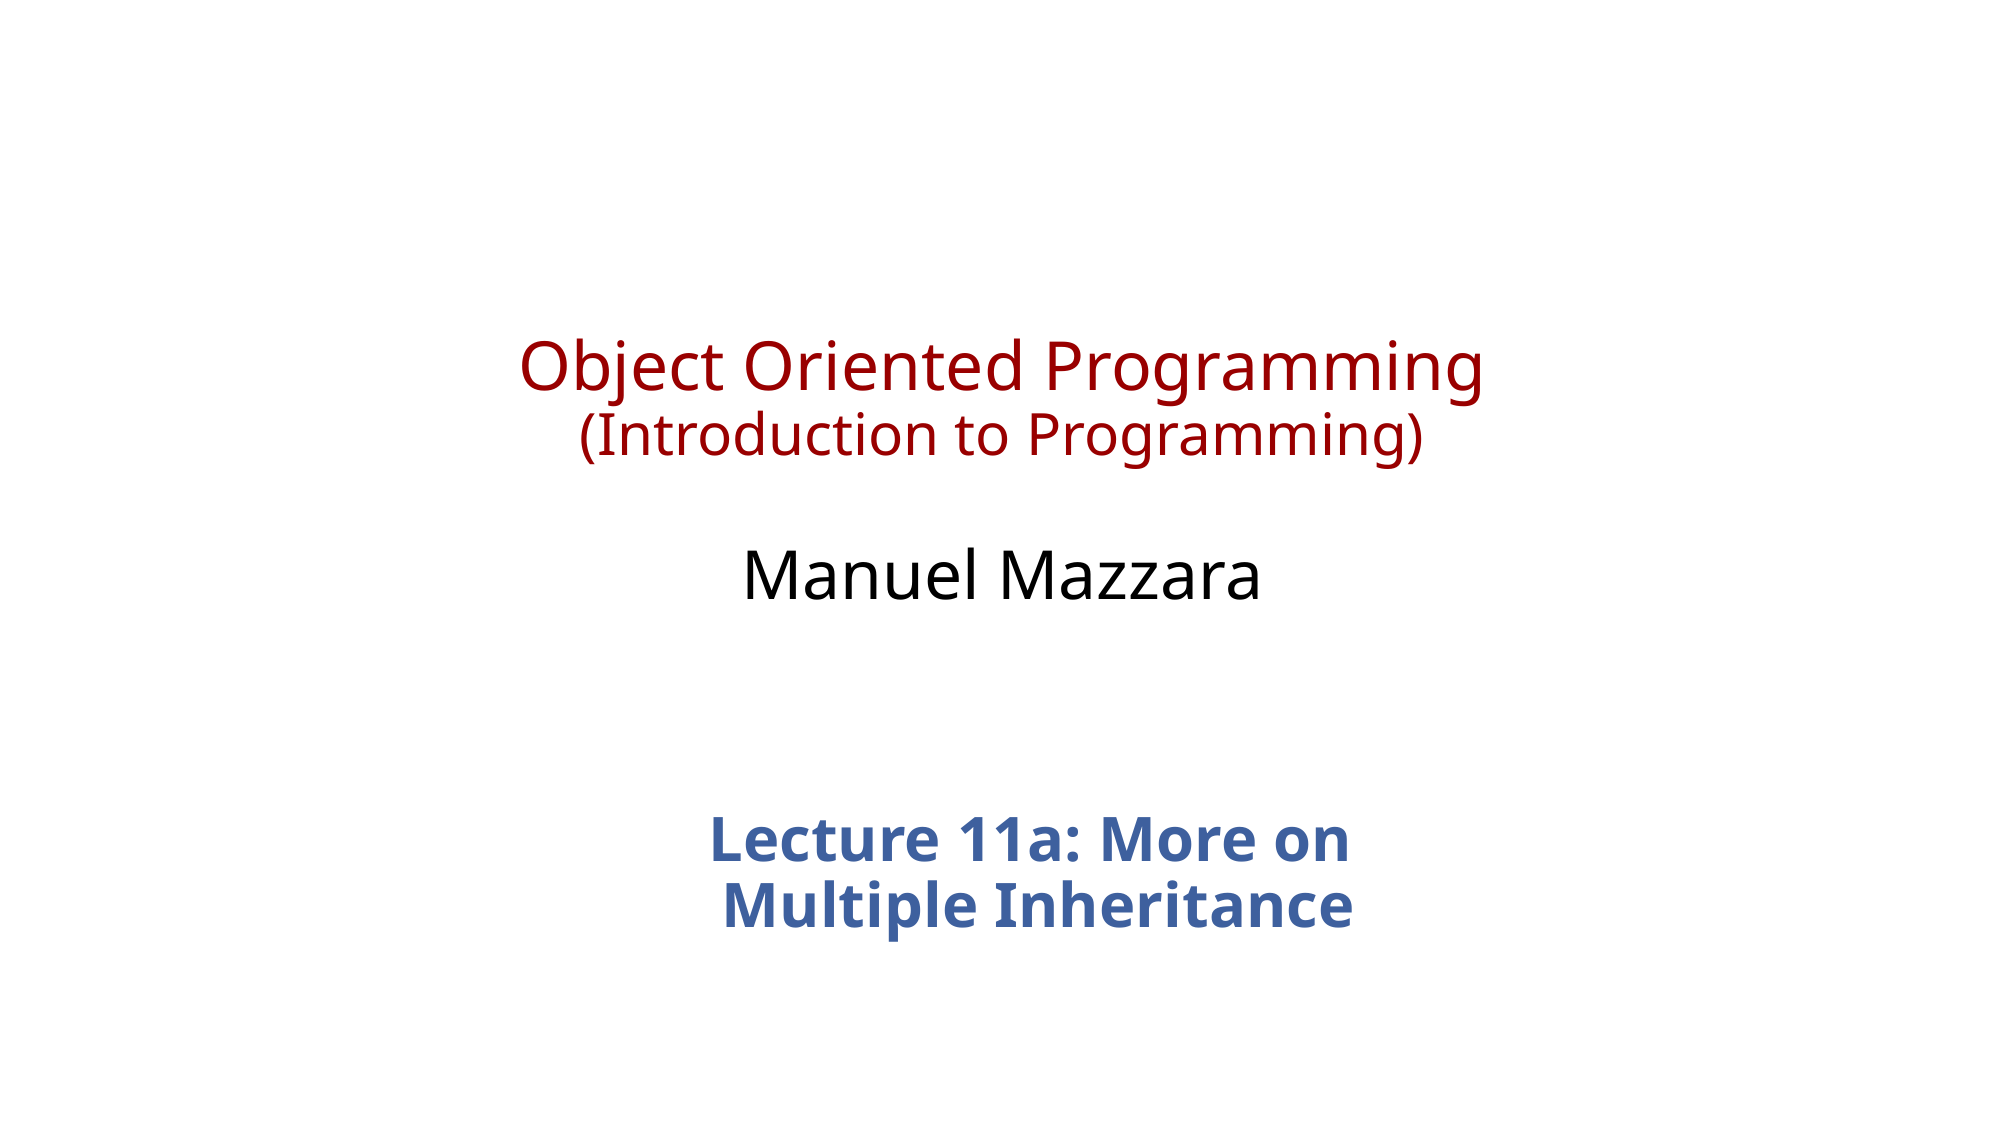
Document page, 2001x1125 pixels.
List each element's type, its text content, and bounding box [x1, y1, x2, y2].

subtitle Lecture 11a: More on Multiple Inheritance [378, 800, 1699, 971]
title Object Oriented Programming (Introduction to Programming) Manuel Mazzara [364, 279, 1640, 668]
